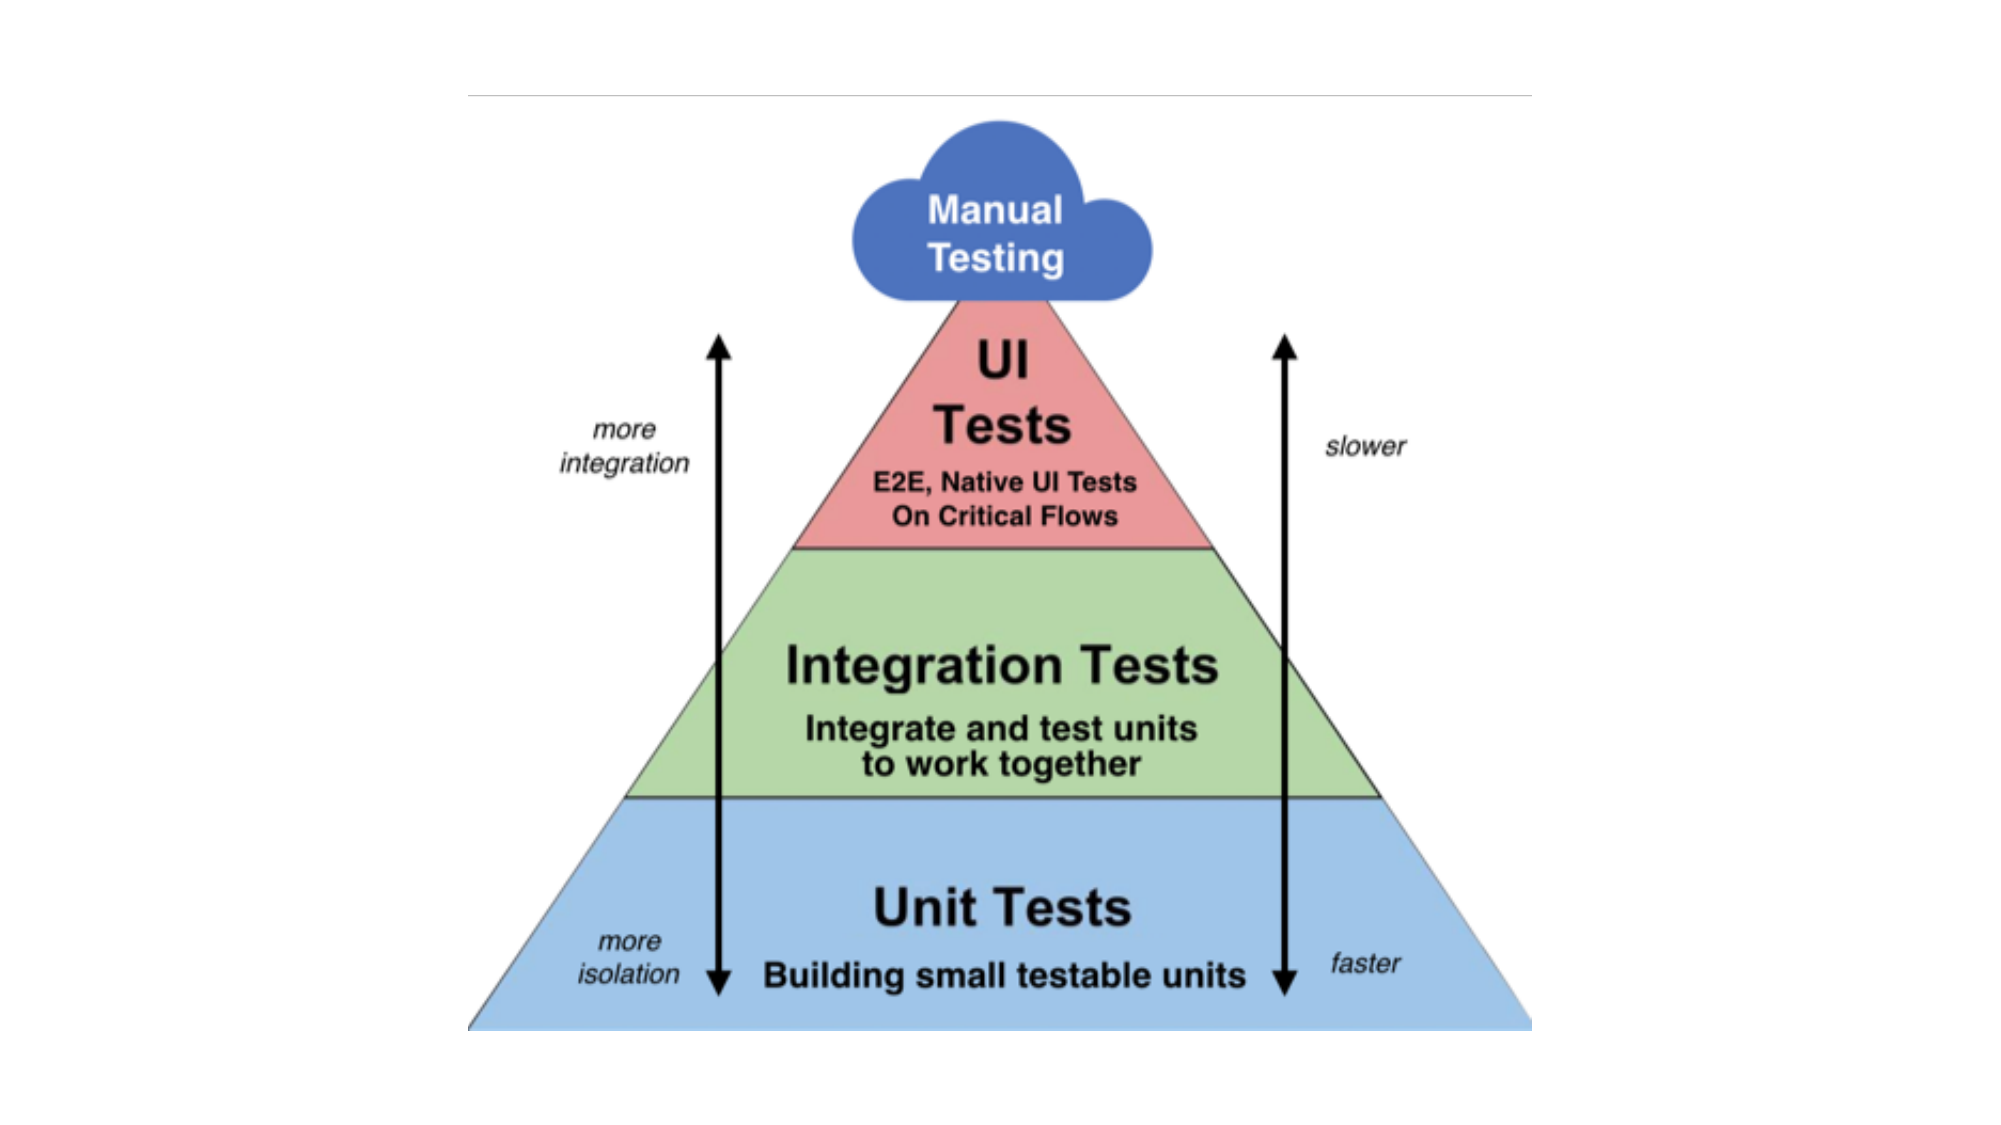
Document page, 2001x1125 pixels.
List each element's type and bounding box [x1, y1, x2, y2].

picture [468, 93, 1532, 1031]
